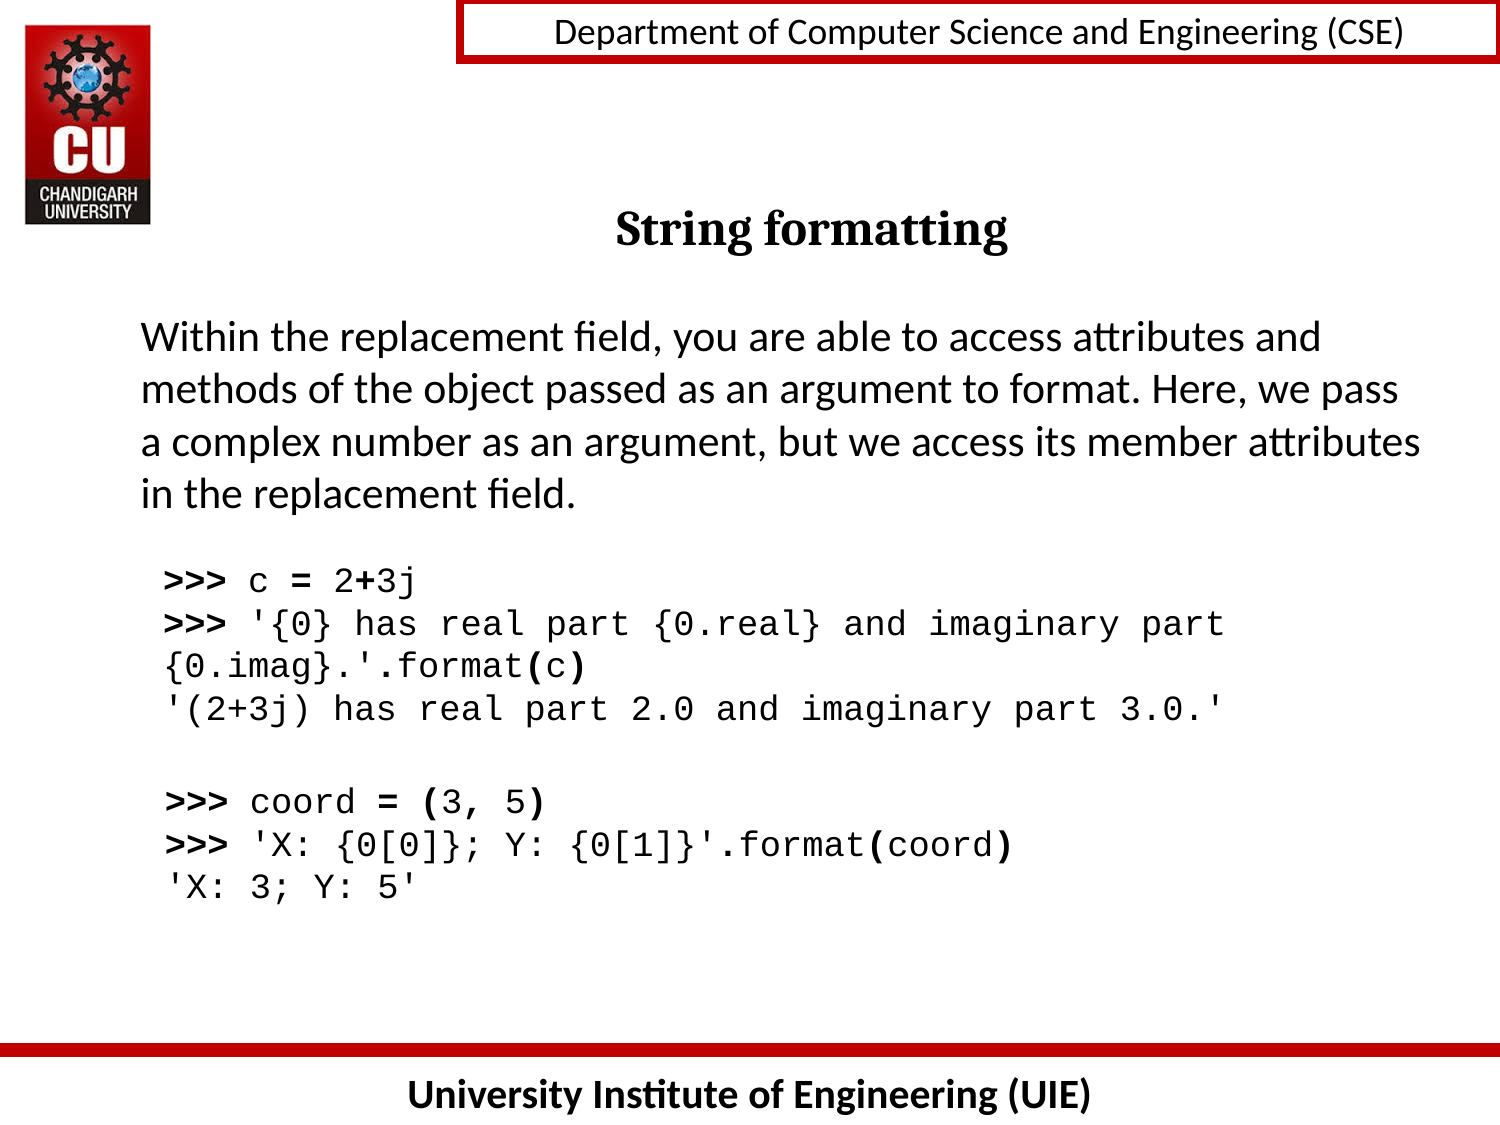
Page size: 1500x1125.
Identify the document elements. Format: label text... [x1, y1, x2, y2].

text_box >>> c = 2+3j >>> '{0} has real part {0.real} and imaginary part {0.imag}.'.format(c) '(2+3j) has real part 2.0 and imaginary part 3.0.' [148, 549, 1500, 735]
text_box Within the replacement field, you are able to access attributes and methods of the object passed as an argument to format. Here, we pass a complex number as an argument, but we access its member attributes in the replacement field. [125, 299, 1438, 525]
picture [24, 24, 151, 225]
text_box >>> coord = (3, 5) >>> 'X: {0[0]}; Y: {0[1]}'.format(coord) 'X: 3; Y: 5' [149, 771, 1500, 914]
title String formatting [162, 174, 1463, 275]
